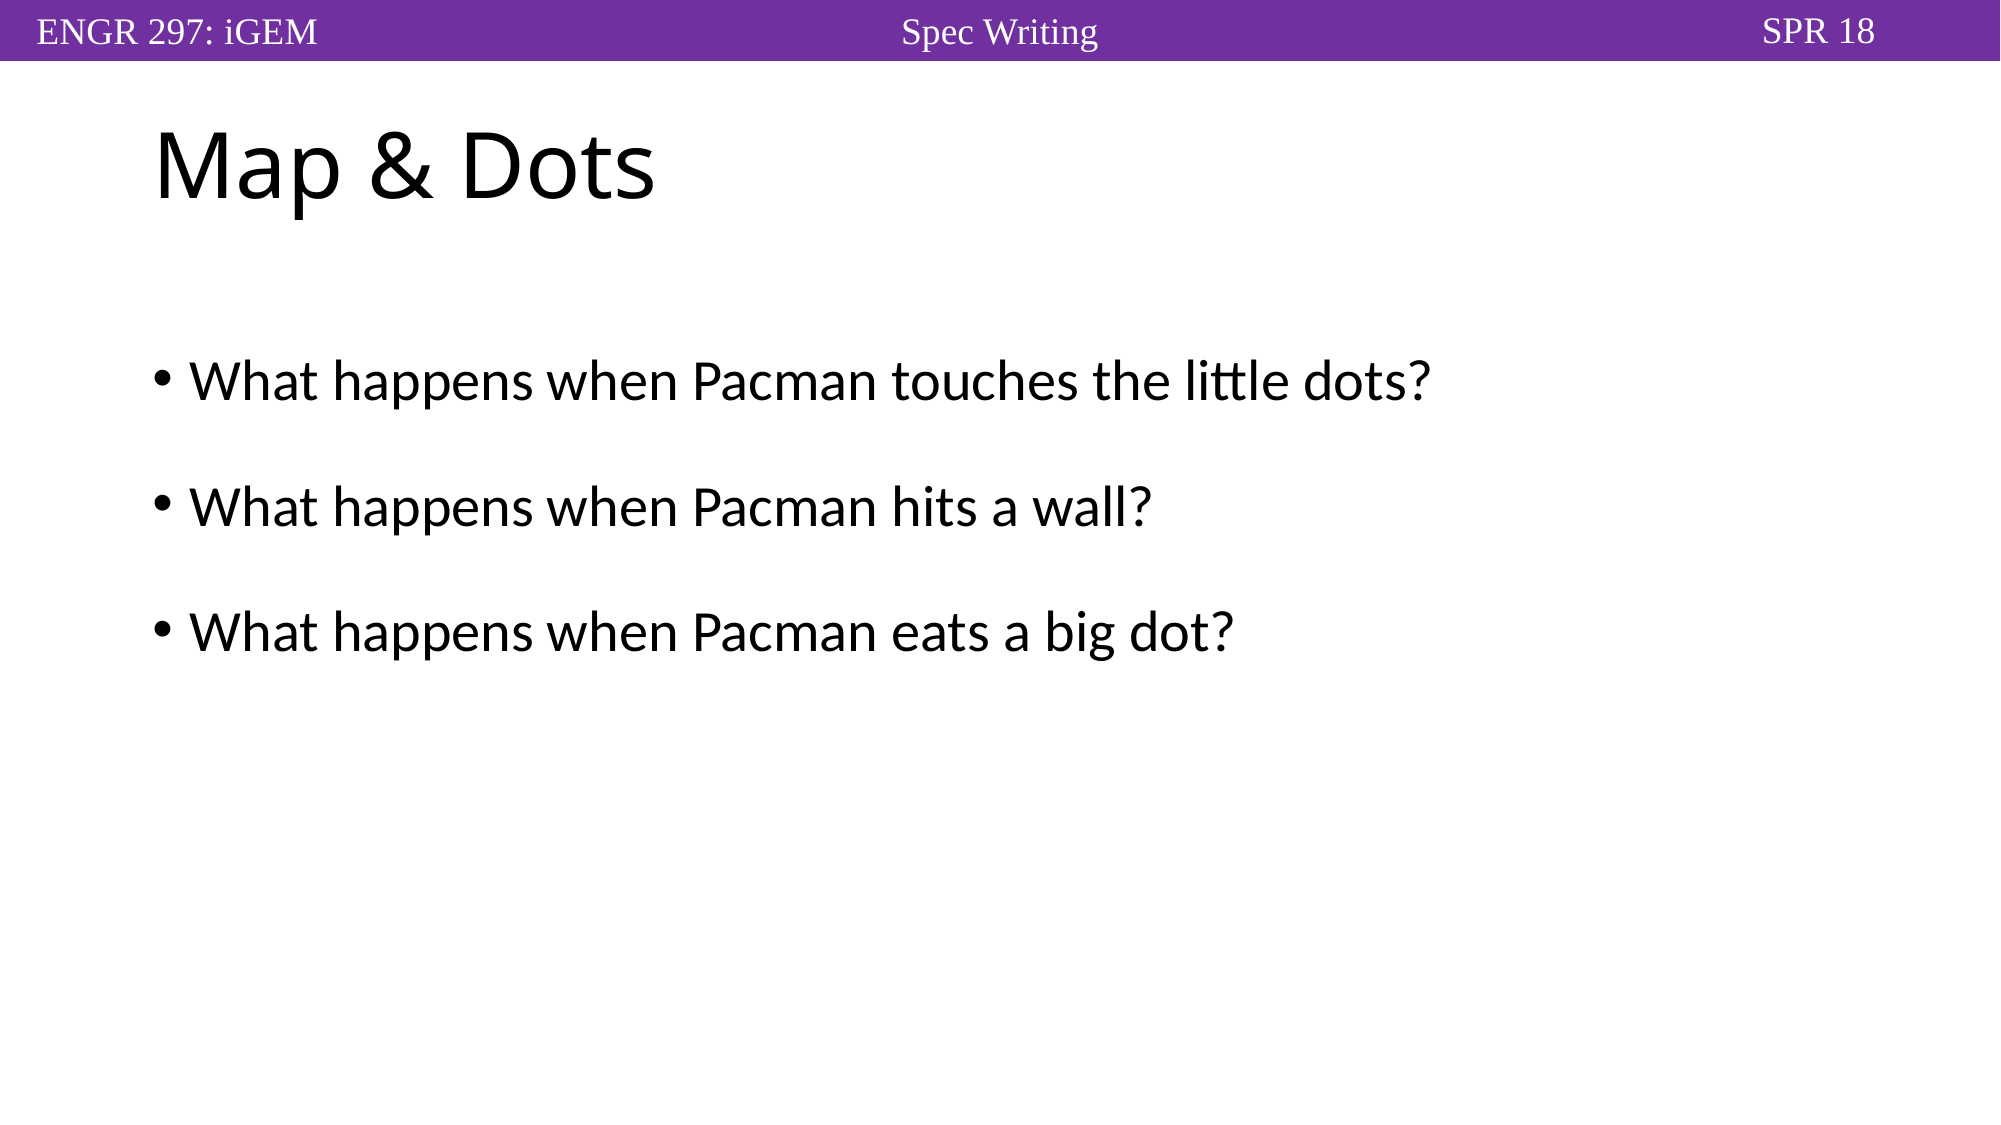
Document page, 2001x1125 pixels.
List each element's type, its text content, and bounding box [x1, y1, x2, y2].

title Map & Dots [137, 59, 1863, 278]
list What happens when Pacman touches the little dots? What happens when Pacman hits a wall? What happens when Pacman eats a big dot? [137, 299, 1863, 1014]
